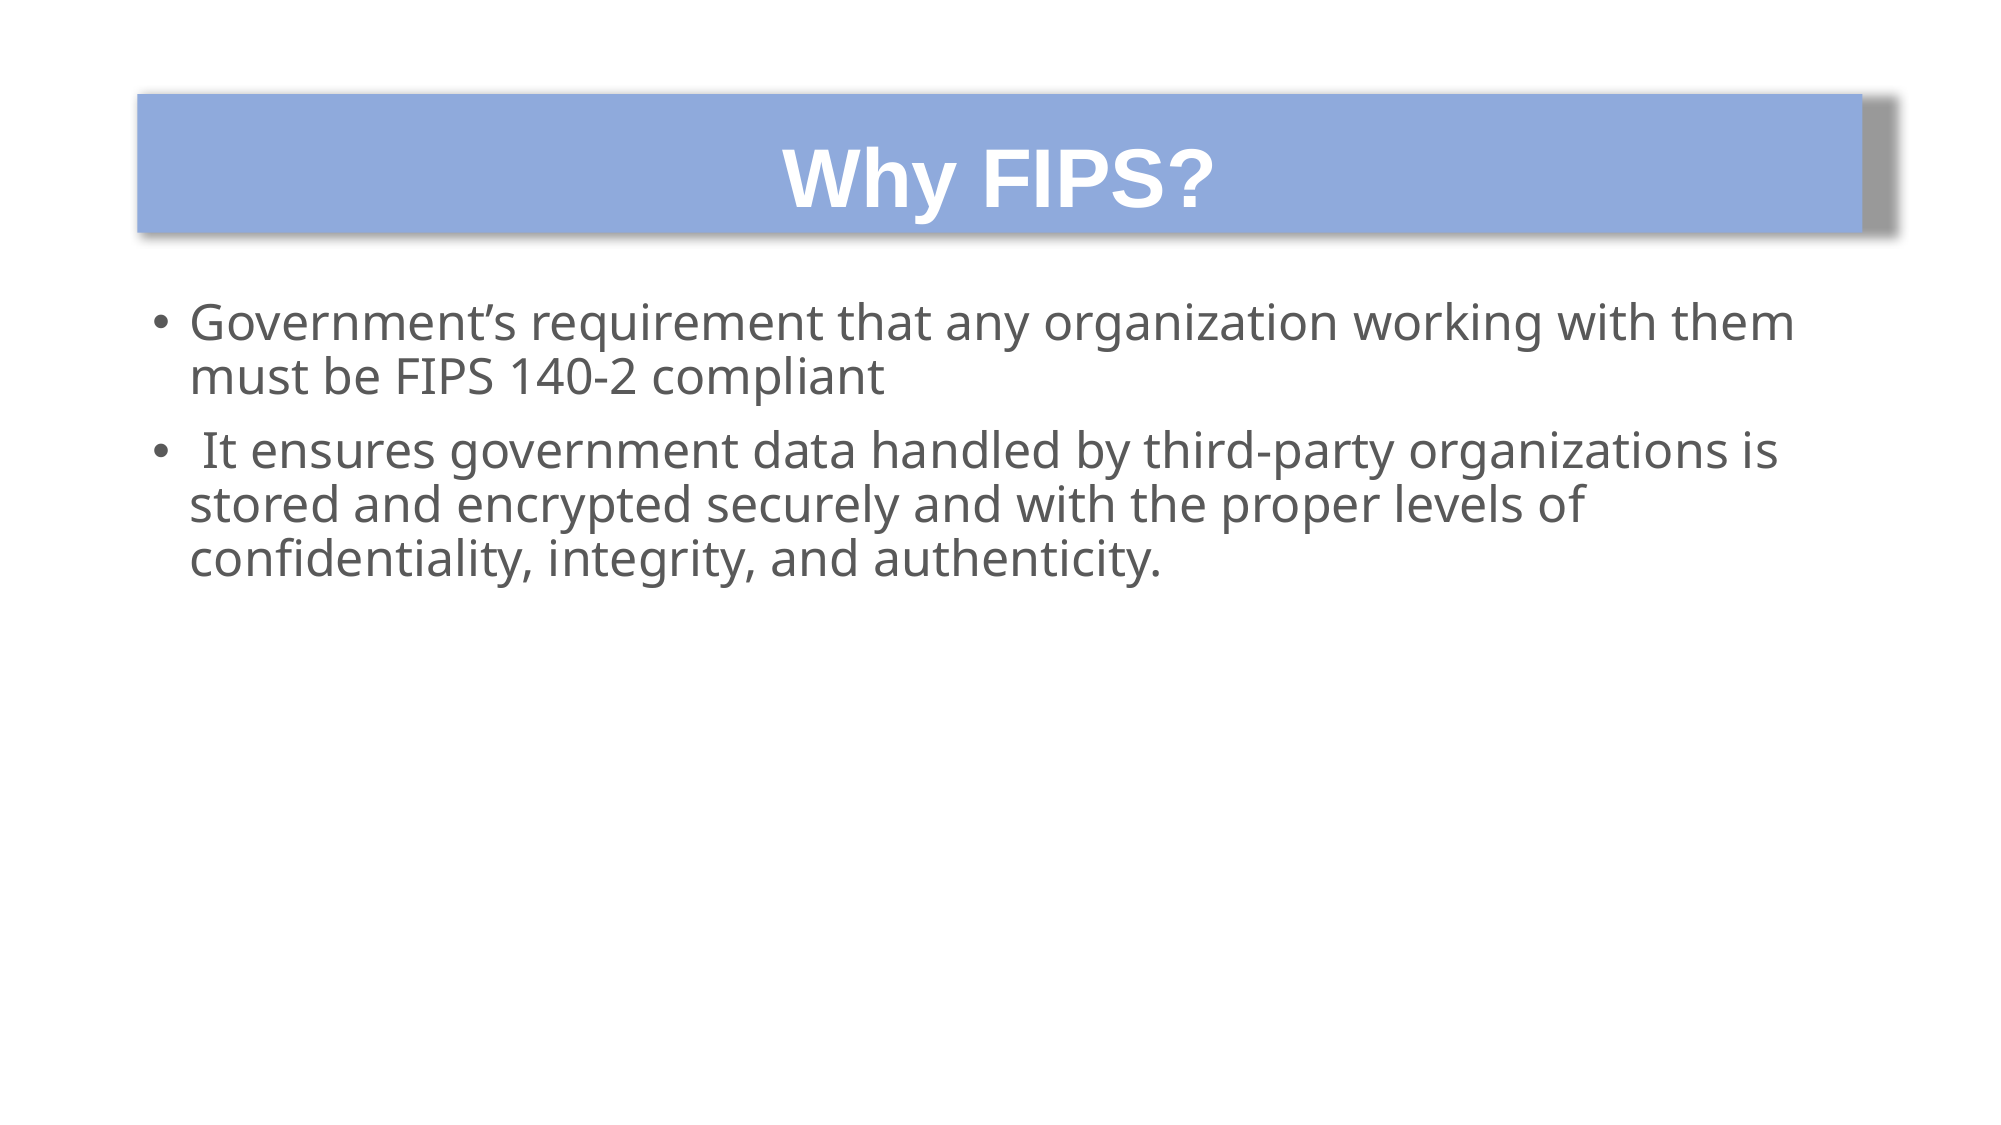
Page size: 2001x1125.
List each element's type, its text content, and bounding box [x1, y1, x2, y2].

list Government’s requirement that any organization working with them must be FIPS 140-2 compliant It ensures government data handled by third-party organizations is stored and encrypted securely and with the proper levels of confidentiality, integrity, and authenticity. [137, 289, 1863, 1004]
title Why FIPS? [137, 94, 1863, 233]
